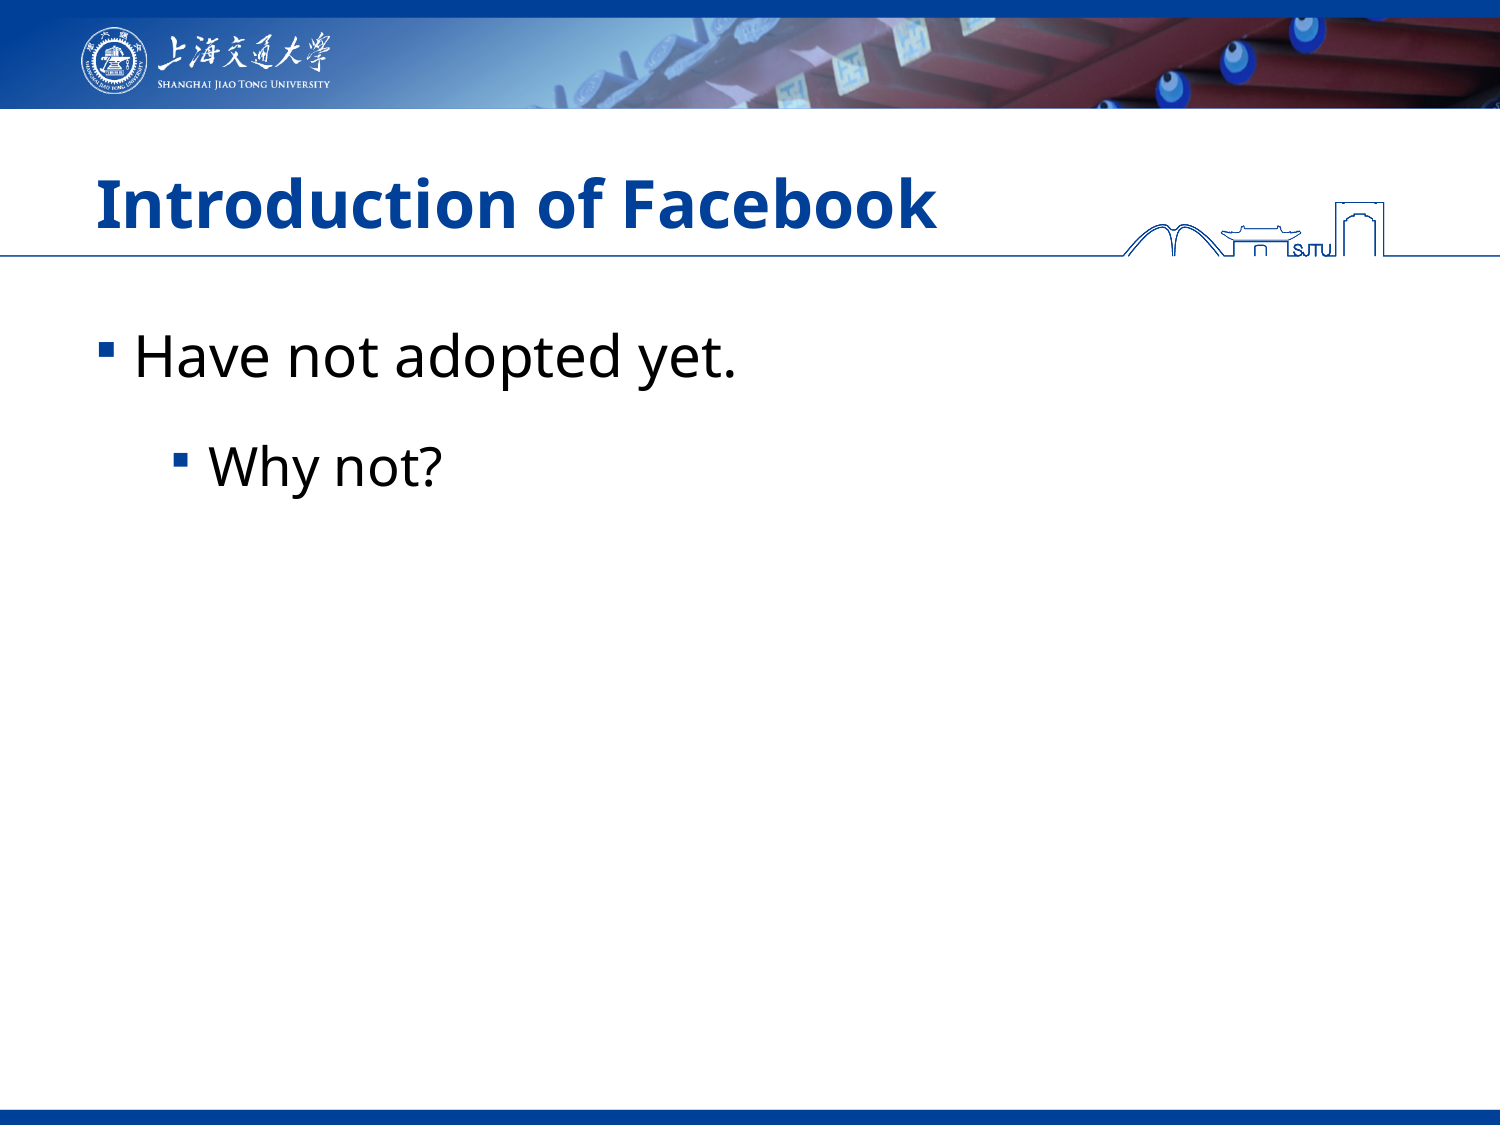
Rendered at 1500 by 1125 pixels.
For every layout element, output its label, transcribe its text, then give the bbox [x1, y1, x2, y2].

title Introduction of Facebook [81, 159, 1455, 254]
picture [0, 18, 1500, 109]
list Have not adopted yet. Why not? [81, 276, 1440, 1084]
